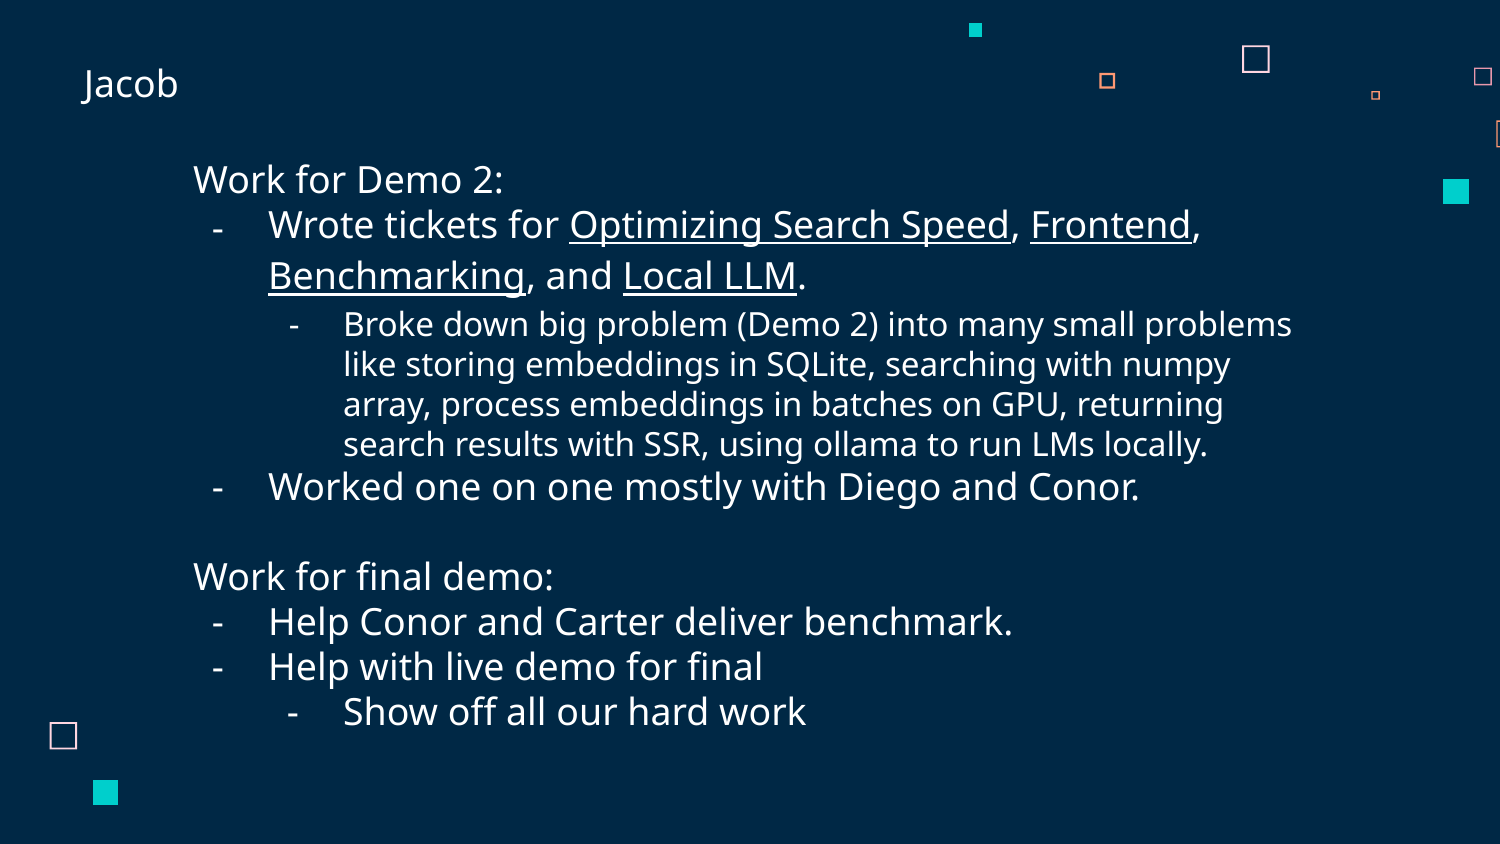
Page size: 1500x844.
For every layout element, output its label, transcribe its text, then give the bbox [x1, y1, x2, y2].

text_box Work for Demo 2: Wrote tickets for Optimizing Search Speed, Frontend, Benchmarking, and Local LLM. Broke down big problem (Demo 2) into many small problems like storing embeddings in SQLite, searching with numpy array, process embeddings in batches on GPU, returning search results with SSR, using ollama to run LMs locally. Worked one on one mostly with Diego and Conor. Work for final demo: Help Conor and Carter deliver benchmark. Help with live demo for final Show off all our hard work [178, 141, 1322, 703]
text_box Jacob [69, 44, 1084, 120]
